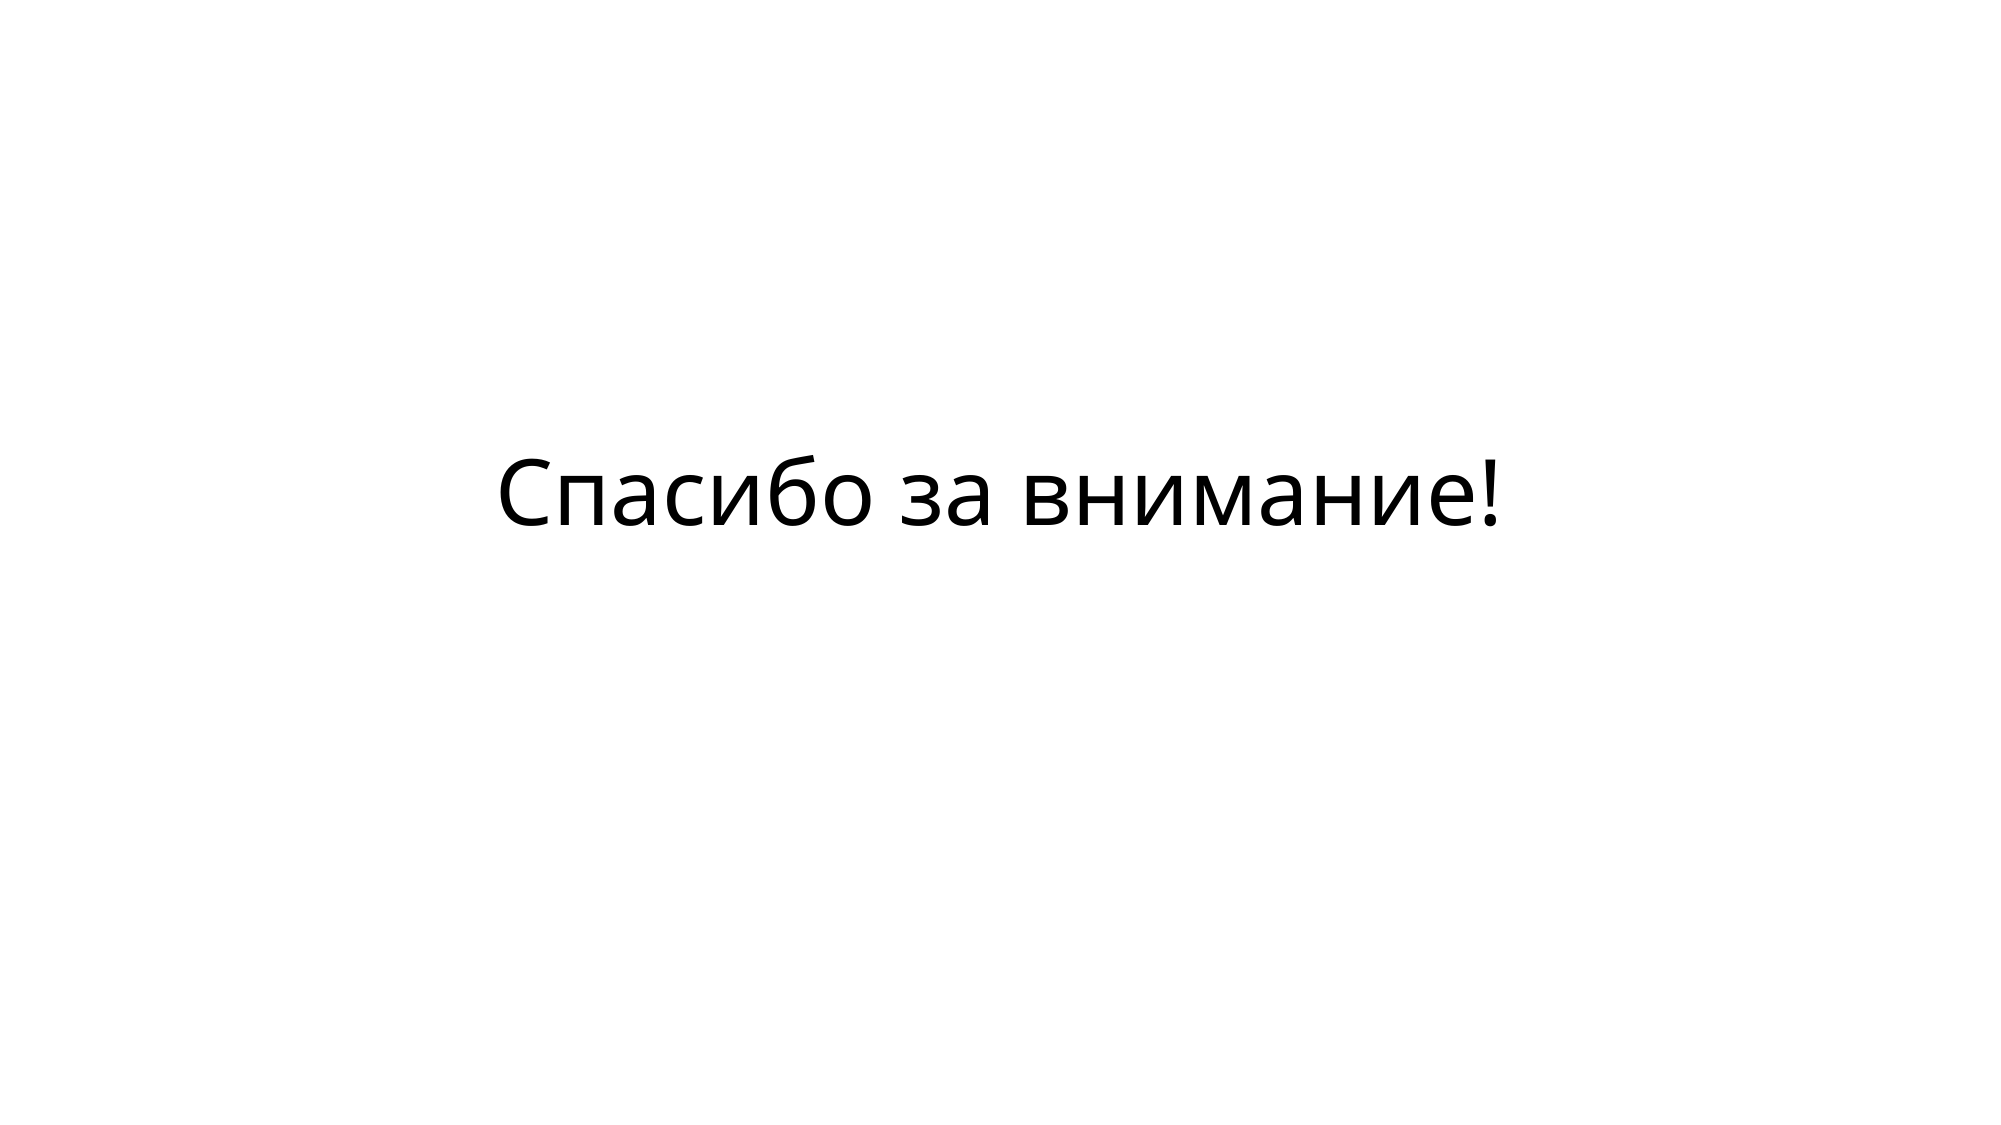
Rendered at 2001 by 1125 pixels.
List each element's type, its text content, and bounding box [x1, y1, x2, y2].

title Спасибо за внимание! [137, 387, 1863, 605]
